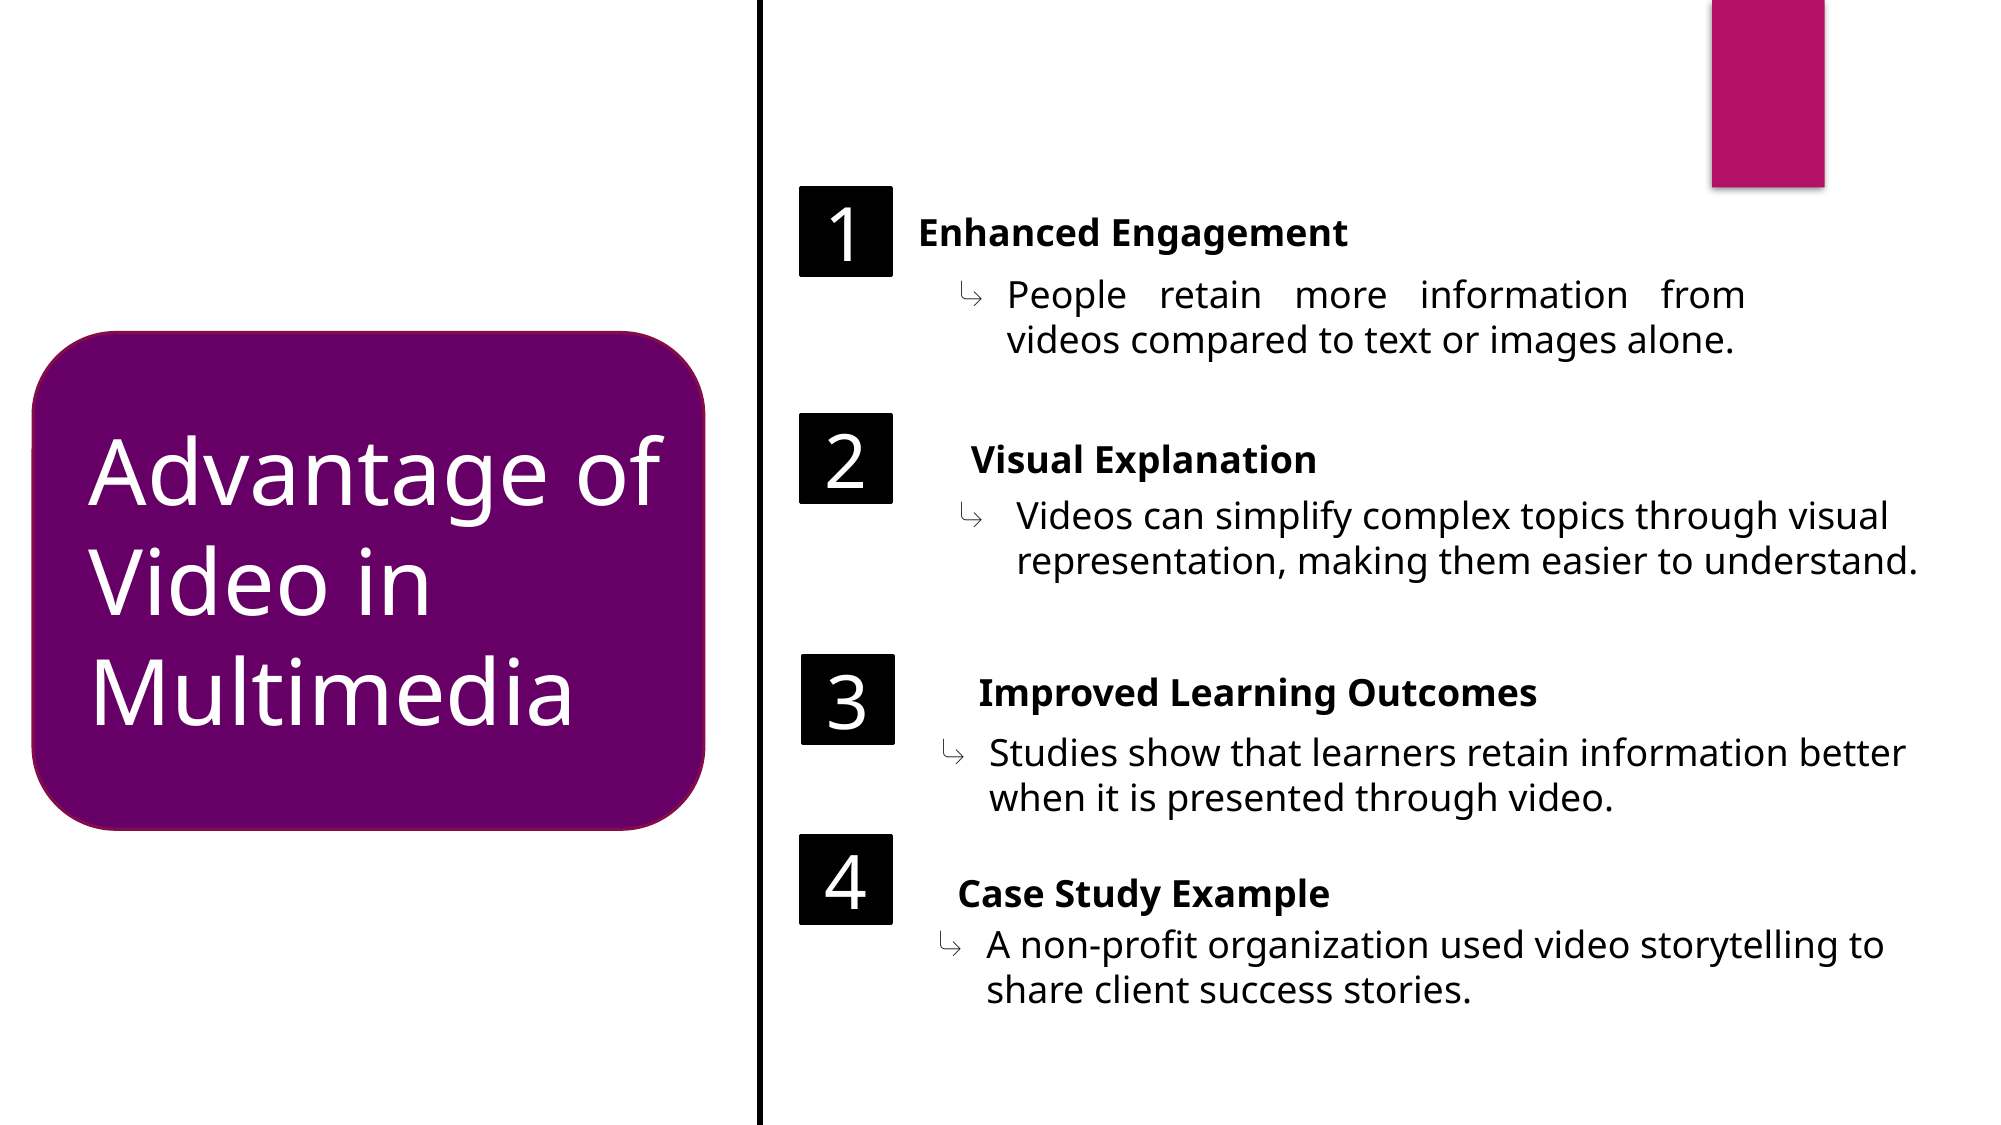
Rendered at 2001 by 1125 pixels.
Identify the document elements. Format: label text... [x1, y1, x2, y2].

picture [960, 501, 983, 528]
text_box Advantage of Video in Multimedia [73, 406, 748, 752]
text_box 4 [799, 834, 893, 925]
text_box 2 [799, 413, 893, 504]
text_box Improved Learning Outcomes [964, 661, 1554, 721]
picture [939, 930, 962, 957]
text_box Case Study Example [942, 862, 1346, 913]
picture [942, 738, 965, 765]
text_box Visual Explanation [956, 428, 1334, 484]
text_box People retain more information from videos compared to text or images alone. [945, 263, 1762, 369]
text_box Videos can simplify complex topics through visual representation, making them easier to understand. [945, 484, 1946, 590]
text_box Enhanced Engagement [903, 201, 1649, 262]
text_box 1 [799, 186, 893, 277]
picture [960, 280, 983, 307]
text_box [31, 330, 706, 831]
text_box A non-profit organization used video storytelling to share client success stories. [924, 913, 1925, 1019]
text_box 3 [801, 654, 895, 745]
text_box Studies show that learners retain information better when it is presented through video. [927, 721, 1928, 827]
